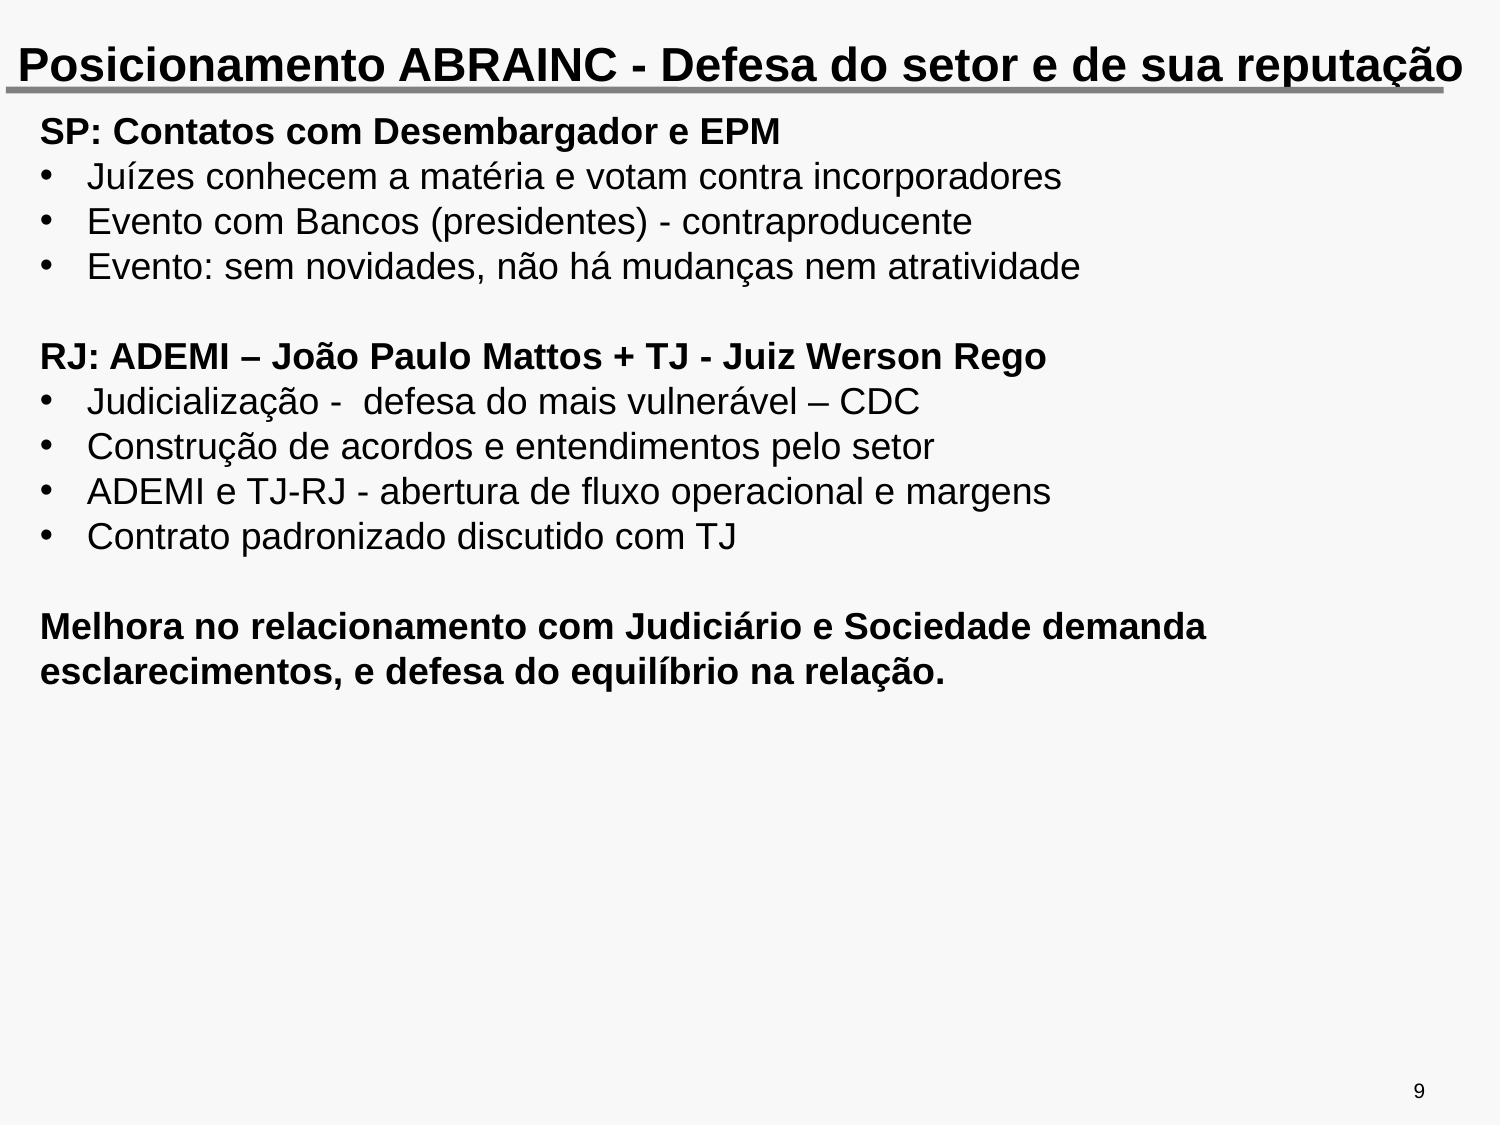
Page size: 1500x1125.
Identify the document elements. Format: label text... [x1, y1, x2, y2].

text_box 9 [1074, 1077, 1425, 1103]
text_box Posicionamento ABRAINC - Defesa do setor e de sua reputação [17, 33, 1483, 126]
text_box SP: Contatos com Desembargador e EPM Juízes conhecem a matéria e votam contra incorporadores Evento com Bancos (presidentes) - contraproducente Evento: sem novidades, não há mudanças nem atratividade RJ: ADEMI – João Paulo Mattos + TJ - Juiz Werson Rego Judicialização - defesa do mais vulnerável – CDC Construção de acordos e entendimentos pelo setor ADEMI e TJ-RJ - abertura de fluxo operacional e margens Contrato padronizado discutido com TJ Melhora no relacionamento com Judiciário e Sociedade demanda esclarecimentos, e defesa do equilíbrio na relação. [29, 101, 1445, 743]
